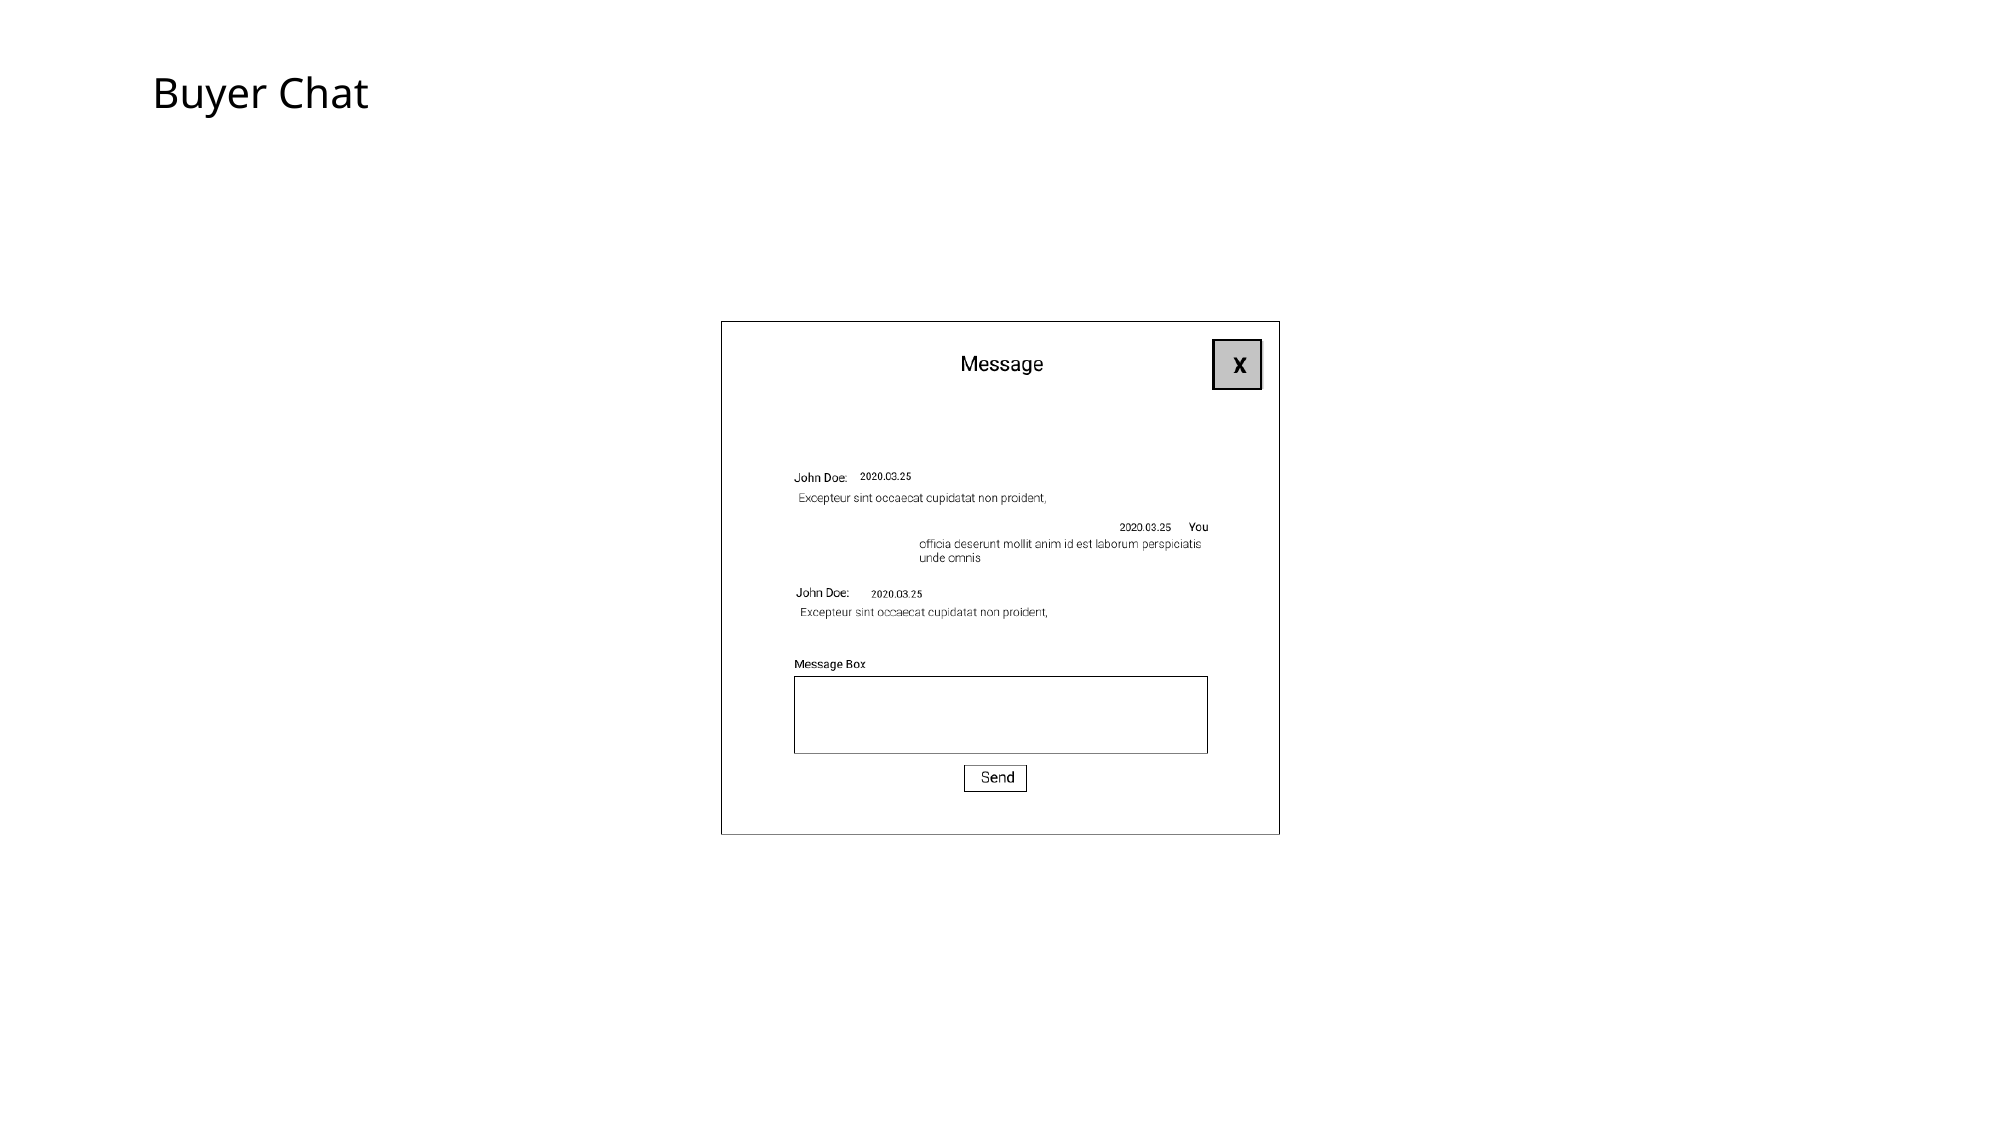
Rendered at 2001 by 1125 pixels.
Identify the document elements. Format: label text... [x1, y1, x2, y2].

title Buyer Chat [137, 59, 1863, 130]
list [564, 141, 1436, 1014]
